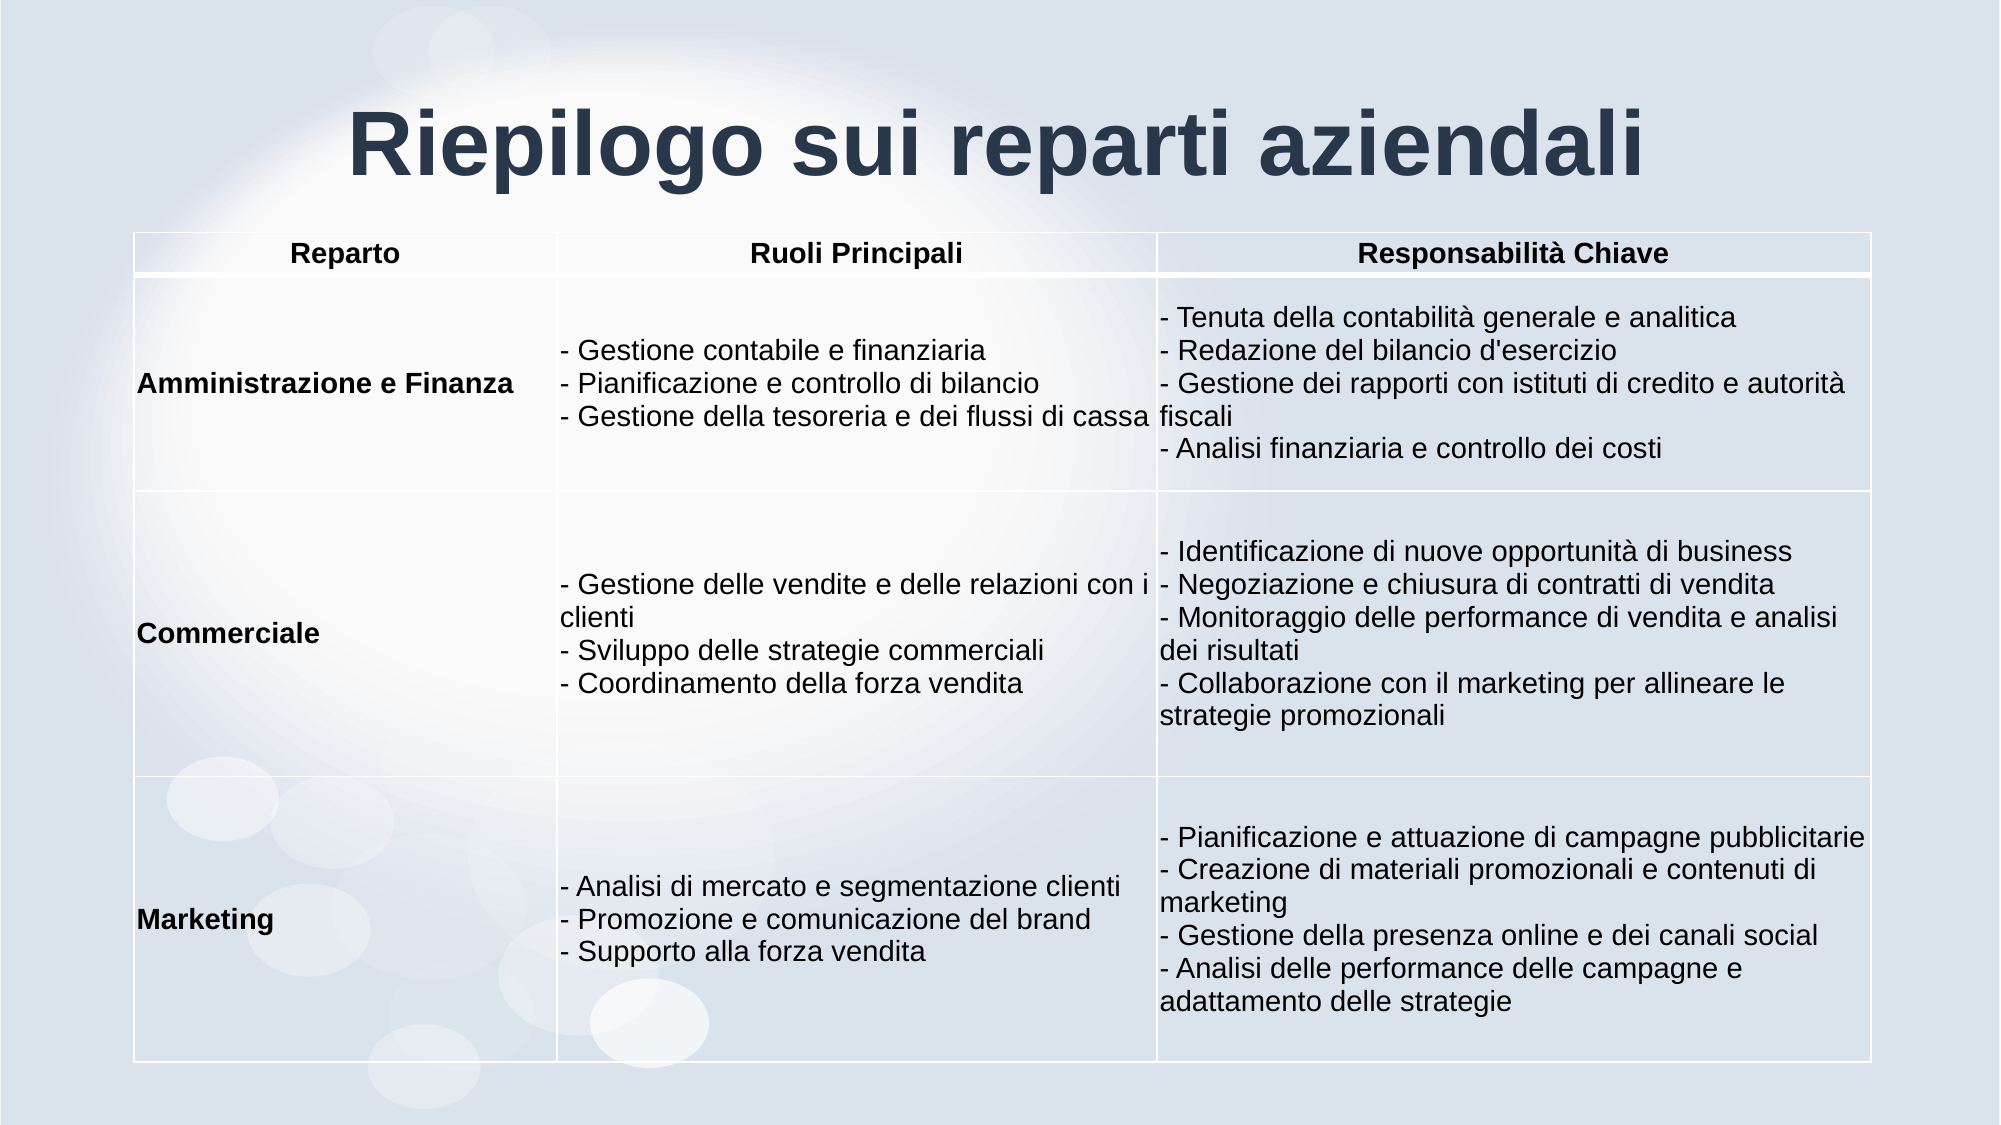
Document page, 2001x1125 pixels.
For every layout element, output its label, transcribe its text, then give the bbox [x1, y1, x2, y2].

table_header Reparto [135, 233, 556, 272]
table_cell - Pianificazione e attuazione di campagne pubblicitarie - Creazione di materiali promozionali e contenuti di marketing - Gestione della presenza online e dei canali social - Analisi delle performance delle campagne e adattamento delle strategie [1158, 777, 1870, 1061]
table_cell Marketing [135, 777, 556, 1061]
table_cell - Gestione delle vendite e delle relazioni con i clienti - Sviluppo delle strategie commerciali - Coordinamento della forza vendita [558, 492, 1156, 776]
table_cell - Gestione contabile e finanziaria - Pianificazione e controllo di bilancio - Gestione della tesoreria e dei flussi di cassa [558, 278, 1156, 490]
table_cell - Tenuta della contabilità generale e analitica - Redazione del bilancio d'esercizio - Gestione dei rapporti con istituti di credito e autorità fiscali - Analisi finanziaria e controllo dei costi [1158, 278, 1870, 490]
table_cell Amministrazione e Finanza [135, 278, 556, 490]
table_cell - Identificazione di nuove opportunità di business - Negoziazione e chiusura di contratti di vendita - Monitoraggio delle performance di vendita e analisi dei risultati - Collaborazione con il marketing per allineare le strategie promozionali [1158, 492, 1870, 776]
title Riepilogo sui reparti aziendali [129, 45, 1867, 233]
table_header Ruoli Principali [558, 233, 1156, 272]
table_header Responsabilità Chiave [1158, 233, 1870, 272]
table_cell - Analisi di mercato e segmentazione clienti - Promozione e comunicazione del brand - Supporto alla forza vendita [558, 777, 1156, 1061]
table_cell Commerciale [135, 492, 556, 776]
